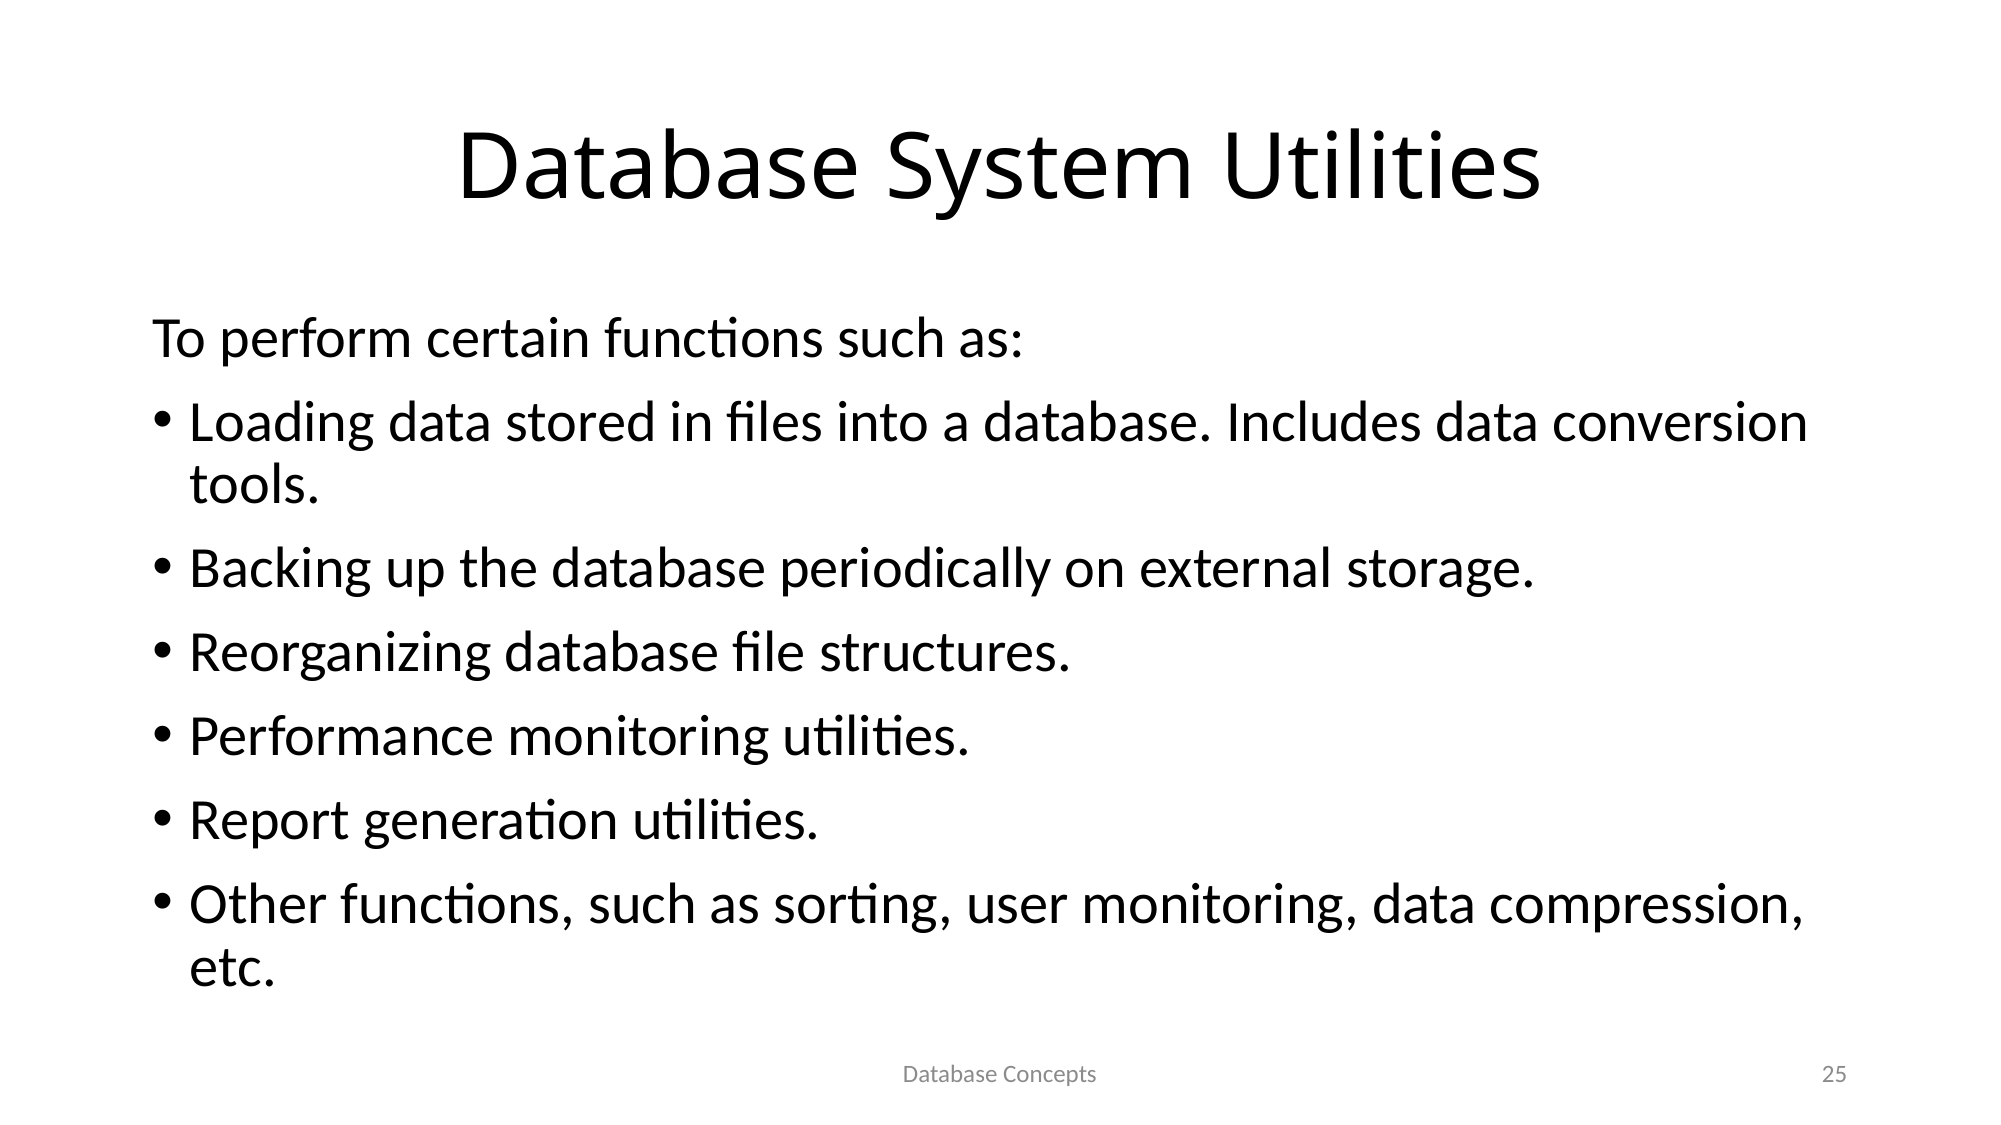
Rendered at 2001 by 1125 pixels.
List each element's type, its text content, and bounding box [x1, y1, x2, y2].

list To perform certain functions such as: Loading data stored in files into a database. Includes data conversion tools. Backing up the database periodically on external storage. Reorganizing database file structures. Performance monitoring utilities. Report generation utilities. Other functions, such as sorting, user monitoring, data compression, etc. [137, 299, 1863, 1014]
footer Database Concepts [662, 1042, 1338, 1103]
slide_number 25 [1412, 1042, 1863, 1103]
title Database System Utilities [137, 59, 1863, 278]
